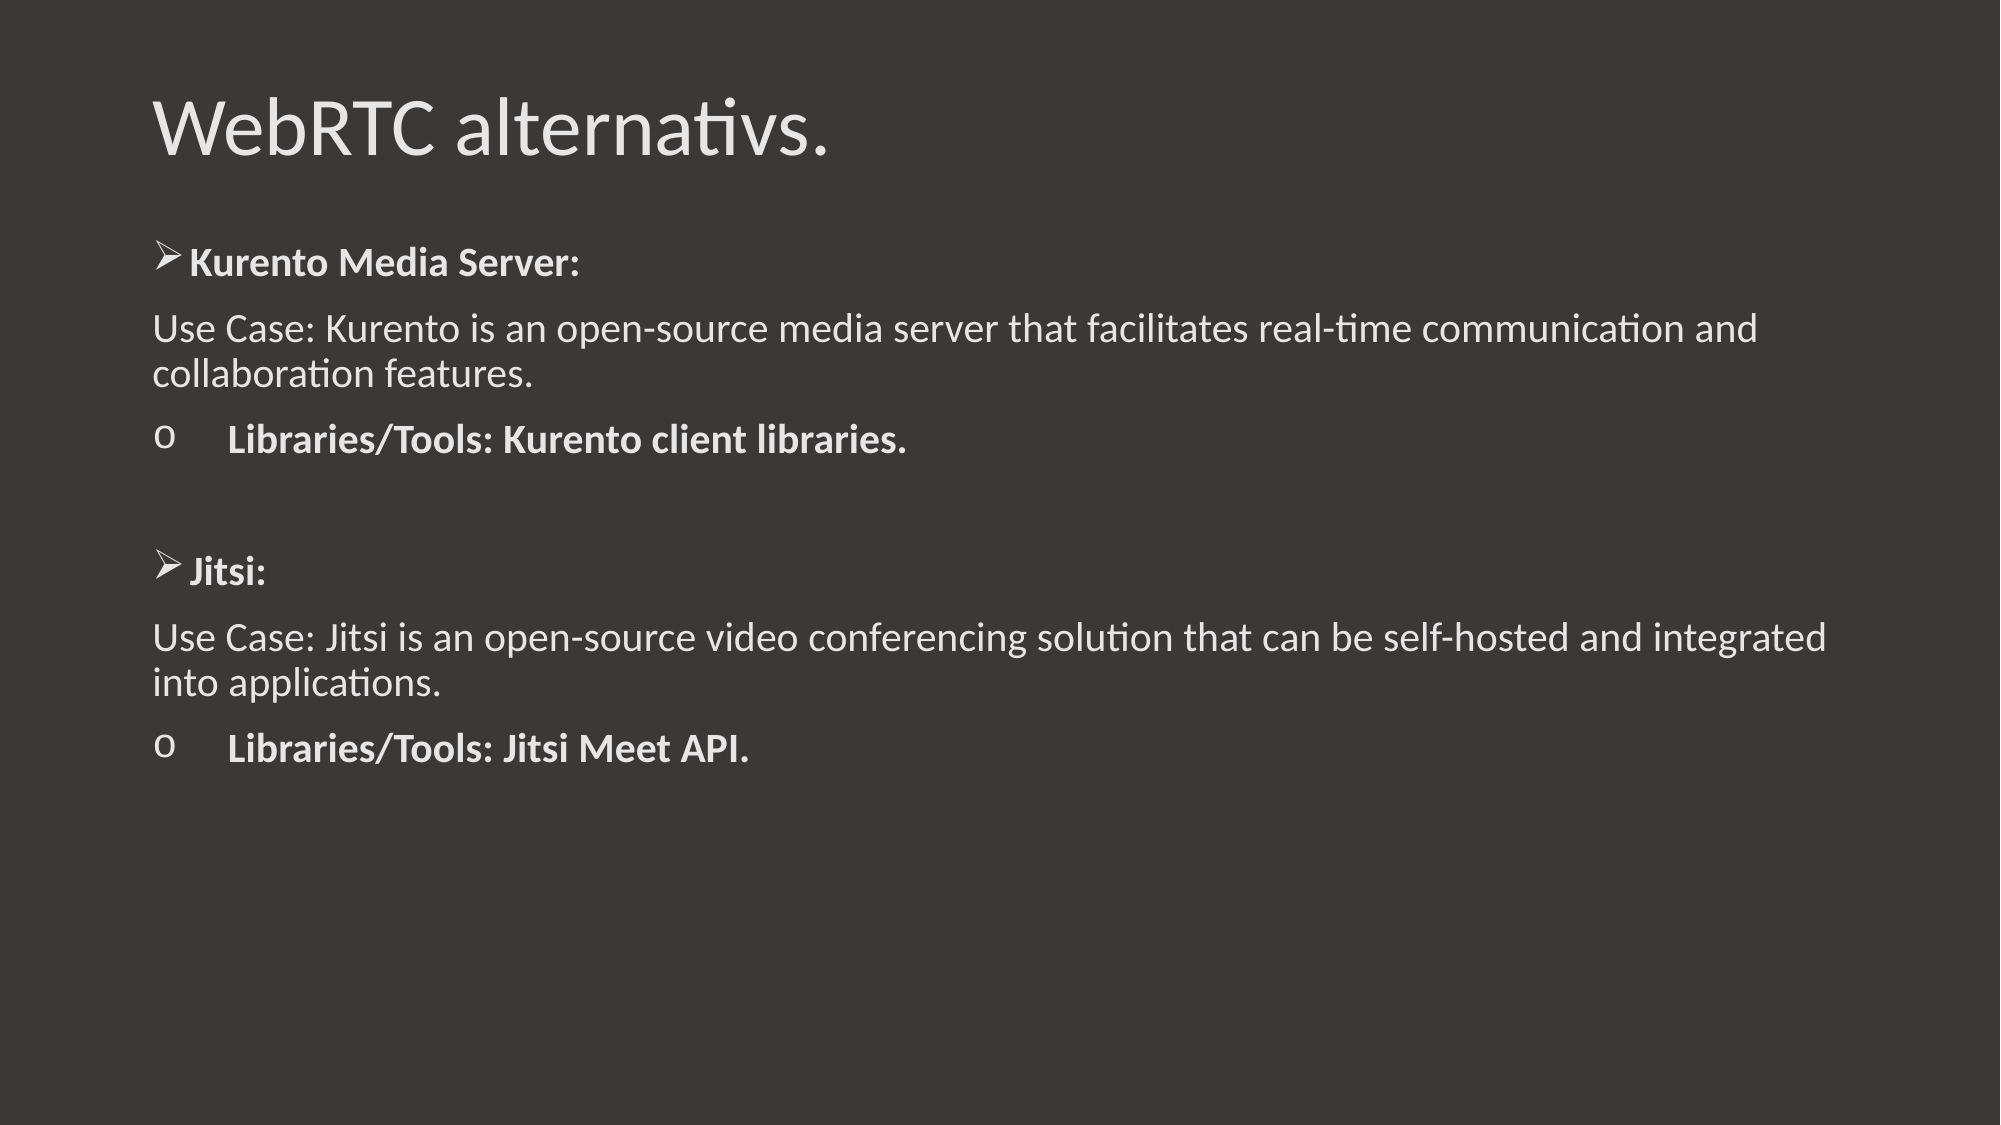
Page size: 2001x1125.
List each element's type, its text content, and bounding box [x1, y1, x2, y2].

list Kurento Media Server: Use Case: Kurento is an open-source media server that facilitates real-time communication and collaboration features. Libraries/Tools: Kurento client libraries. Jitsi: Use Case: Jitsi is an open-source video conferencing solution that can be self-hosted and integrated into applications. Libraries/Tools: Jitsi Meet API. [137, 233, 1863, 958]
title WebRTC alternativs. [137, 59, 1863, 197]
